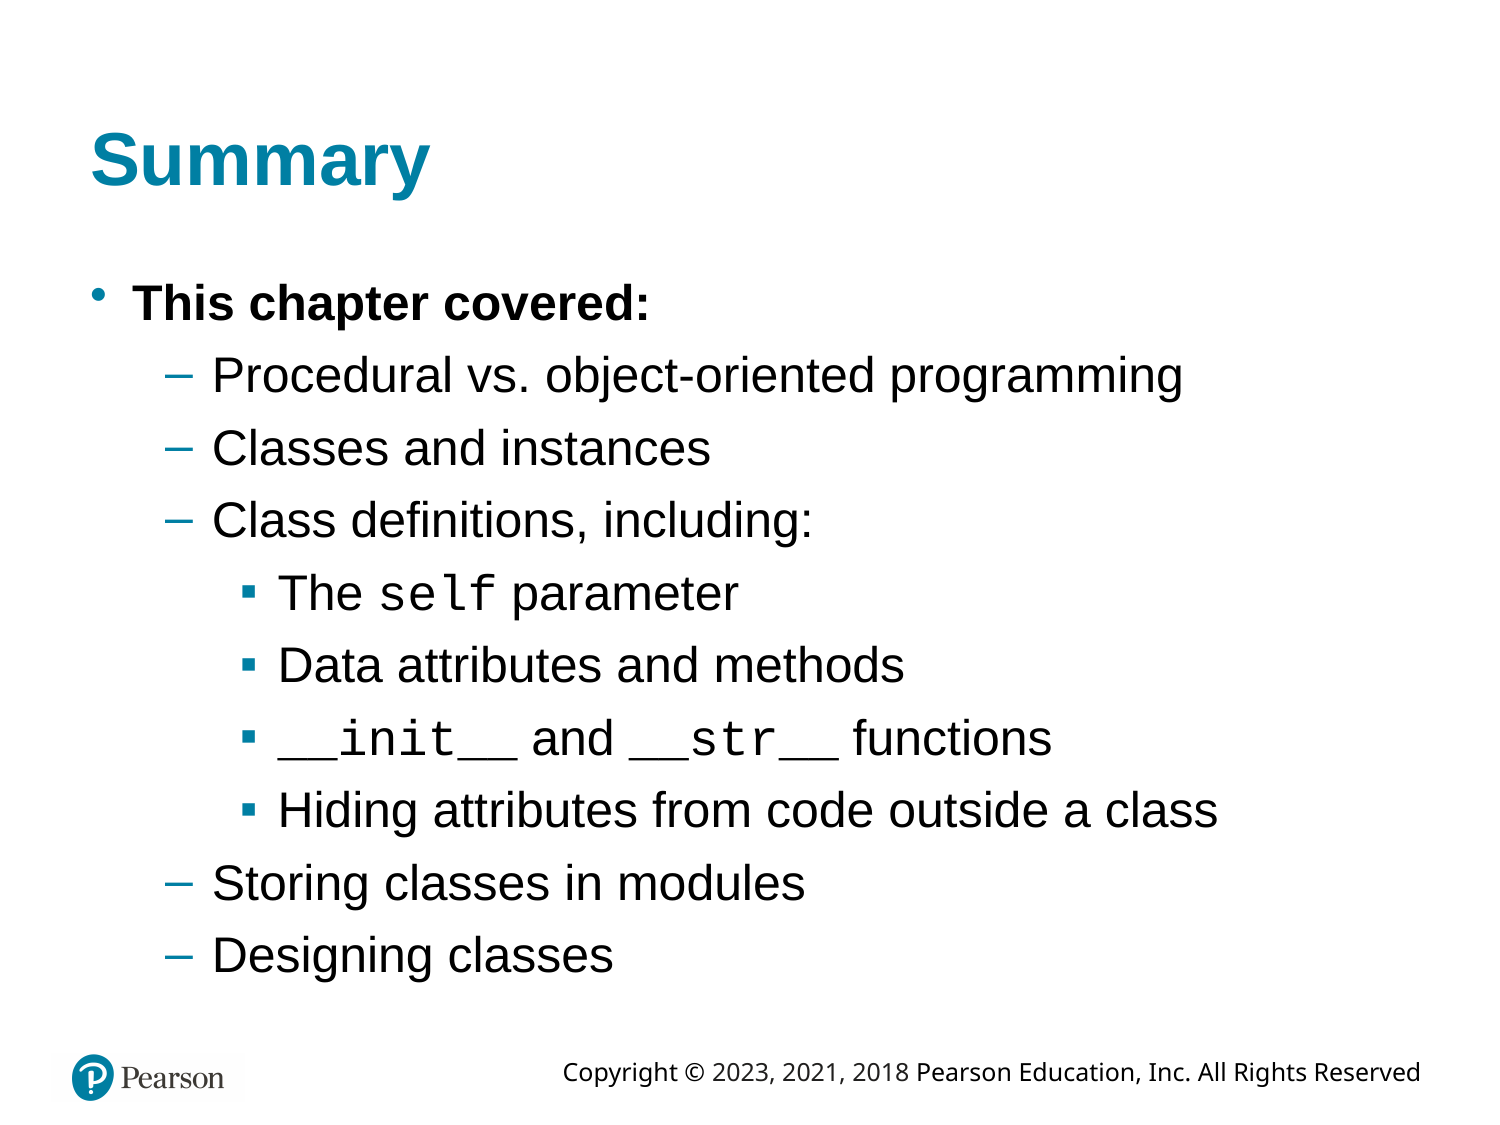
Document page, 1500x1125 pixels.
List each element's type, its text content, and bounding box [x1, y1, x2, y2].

list This chapter covered: Procedural vs. object-oriented programming Classes and instances Class definitions, including: The self parameter Data attributes and methods __init__ and __str__ functions Hiding attributes from code outside a class Storing classes in modules Designing classes [75, 255, 1425, 1008]
title Summary [75, 35, 1425, 216]
picture [51, 1053, 245, 1102]
